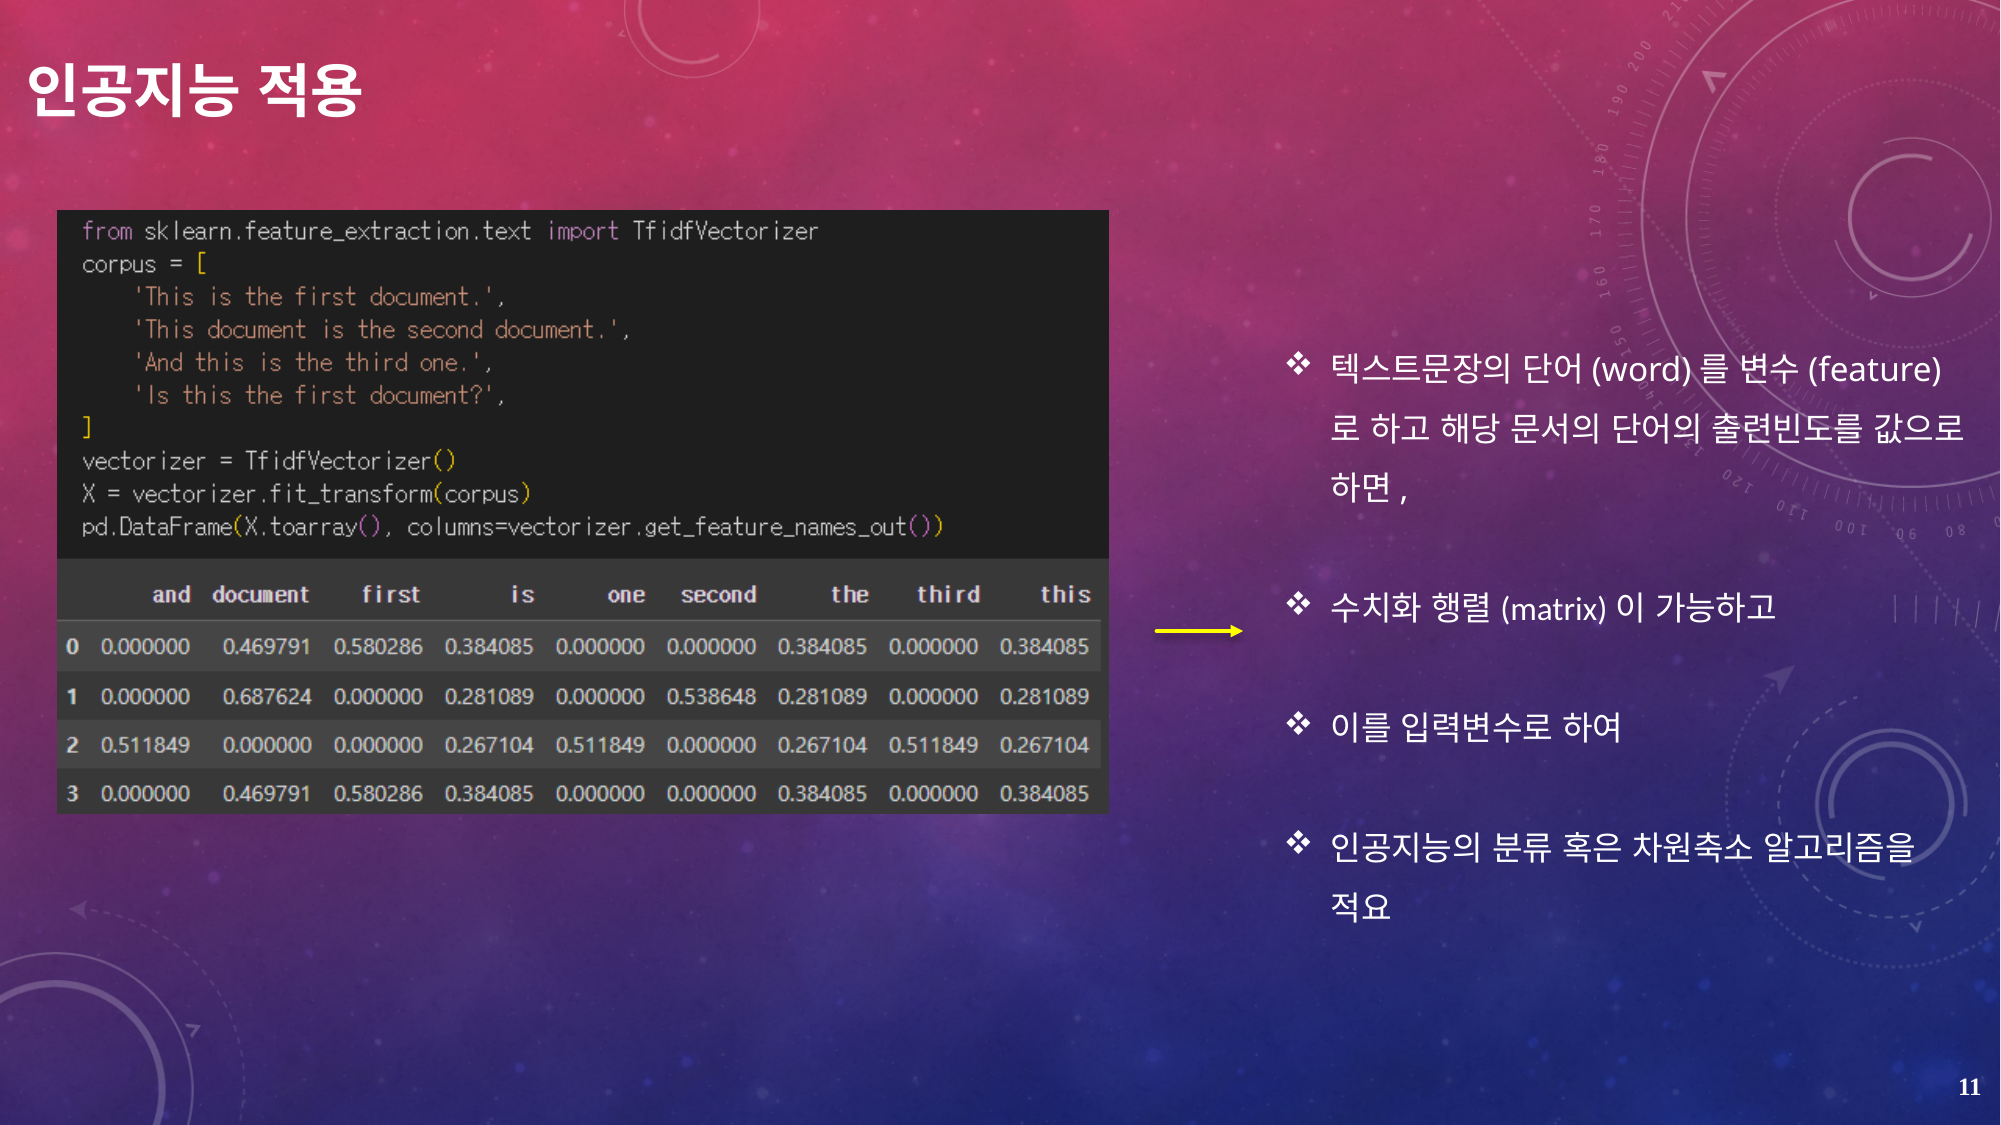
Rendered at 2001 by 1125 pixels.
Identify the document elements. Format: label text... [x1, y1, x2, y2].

footer 11 [712, 1054, 1997, 1117]
text_box 텍스트문장의 단어(word)를 변수(feature)로 하고 해당 문서의 단어의 출련빈도를 값으로 하면, 수치화 행렬(matrix)이 가능하고 이를 입력변수로 하여 인공지능의 분류 혹은 차원축소 알고리즘을 적요 [1268, 320, 1988, 935]
picture [0, 0, 2001, 1125]
title 인공지능 적용 [11, 34, 1674, 144]
